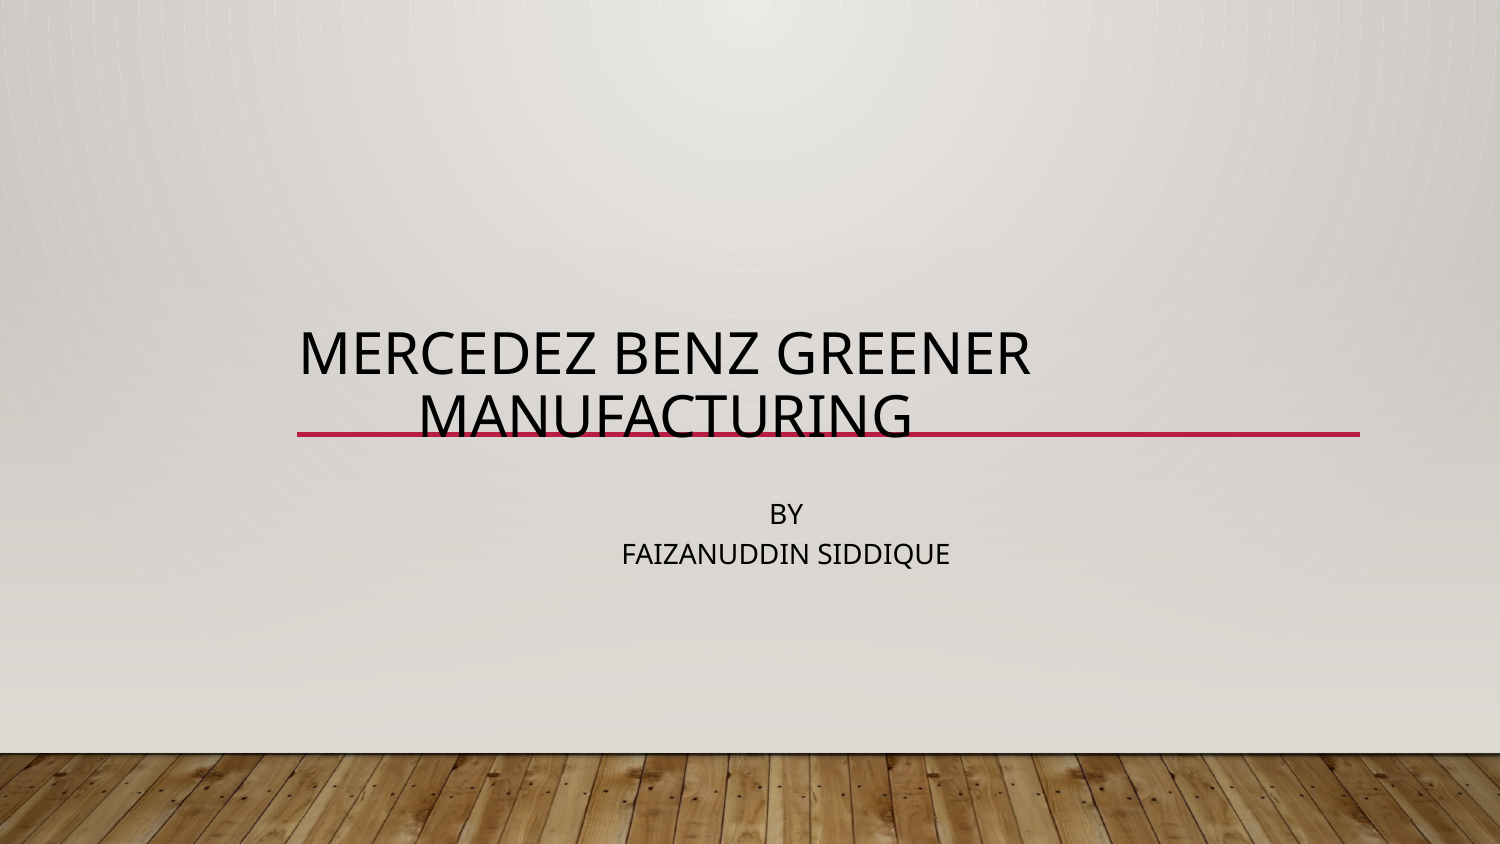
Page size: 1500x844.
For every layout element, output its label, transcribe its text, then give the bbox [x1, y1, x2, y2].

picture [0, 753, 1500, 844]
subtitle By Faizanuddin Siddique [254, 474, 1318, 595]
title Mercedez Benz Greener Manufacturing [185, 123, 1146, 466]
